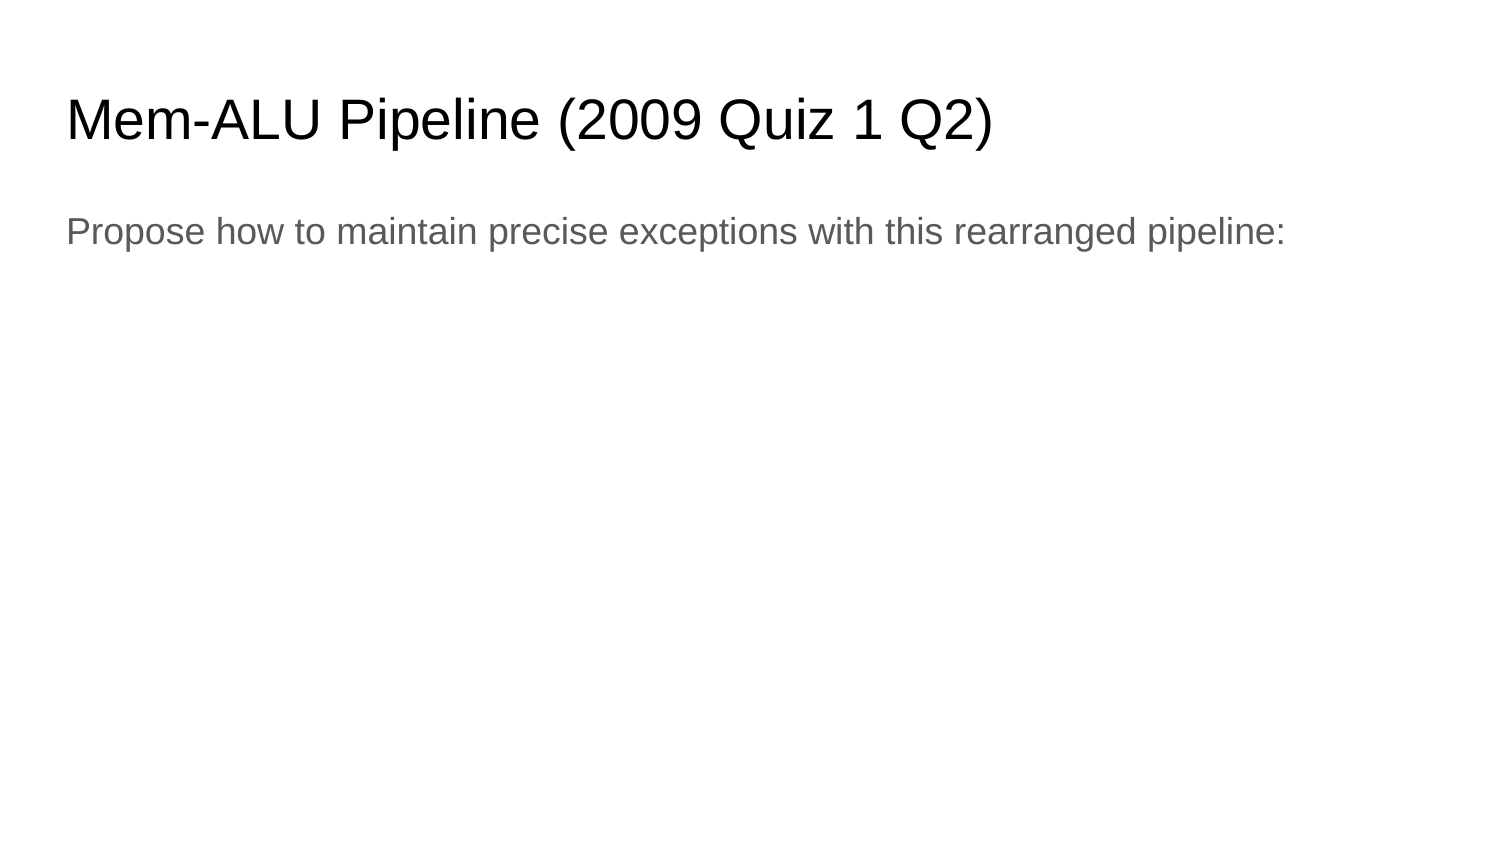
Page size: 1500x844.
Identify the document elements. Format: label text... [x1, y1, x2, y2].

title Mem-ALU Pipeline (2009 Quiz 1 Q2) [51, 72, 1449, 167]
list Propose how to maintain precise exceptions with this rearranged pipeline: [51, 189, 1449, 750]
